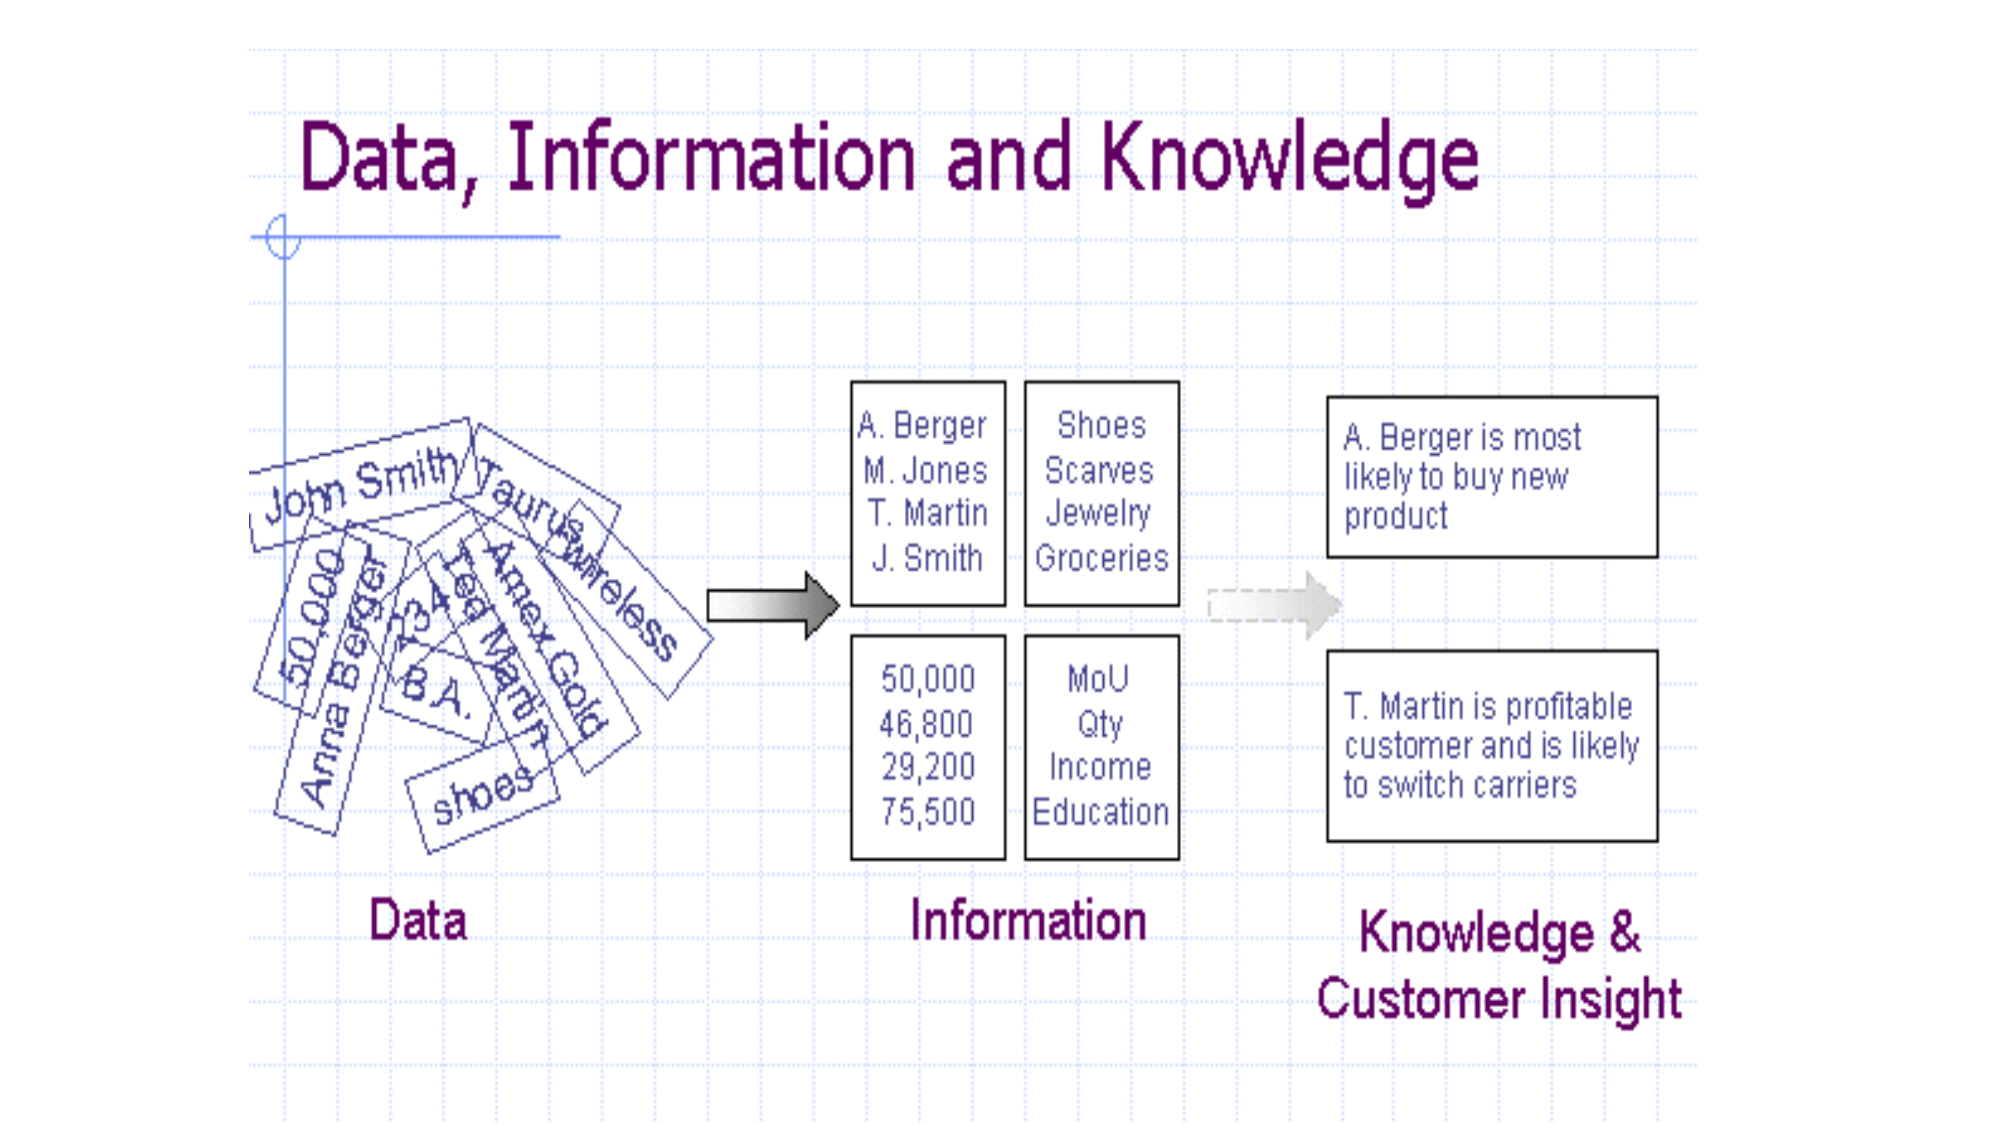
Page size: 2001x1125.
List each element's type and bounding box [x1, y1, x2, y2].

picture [249, 49, 1700, 1125]
